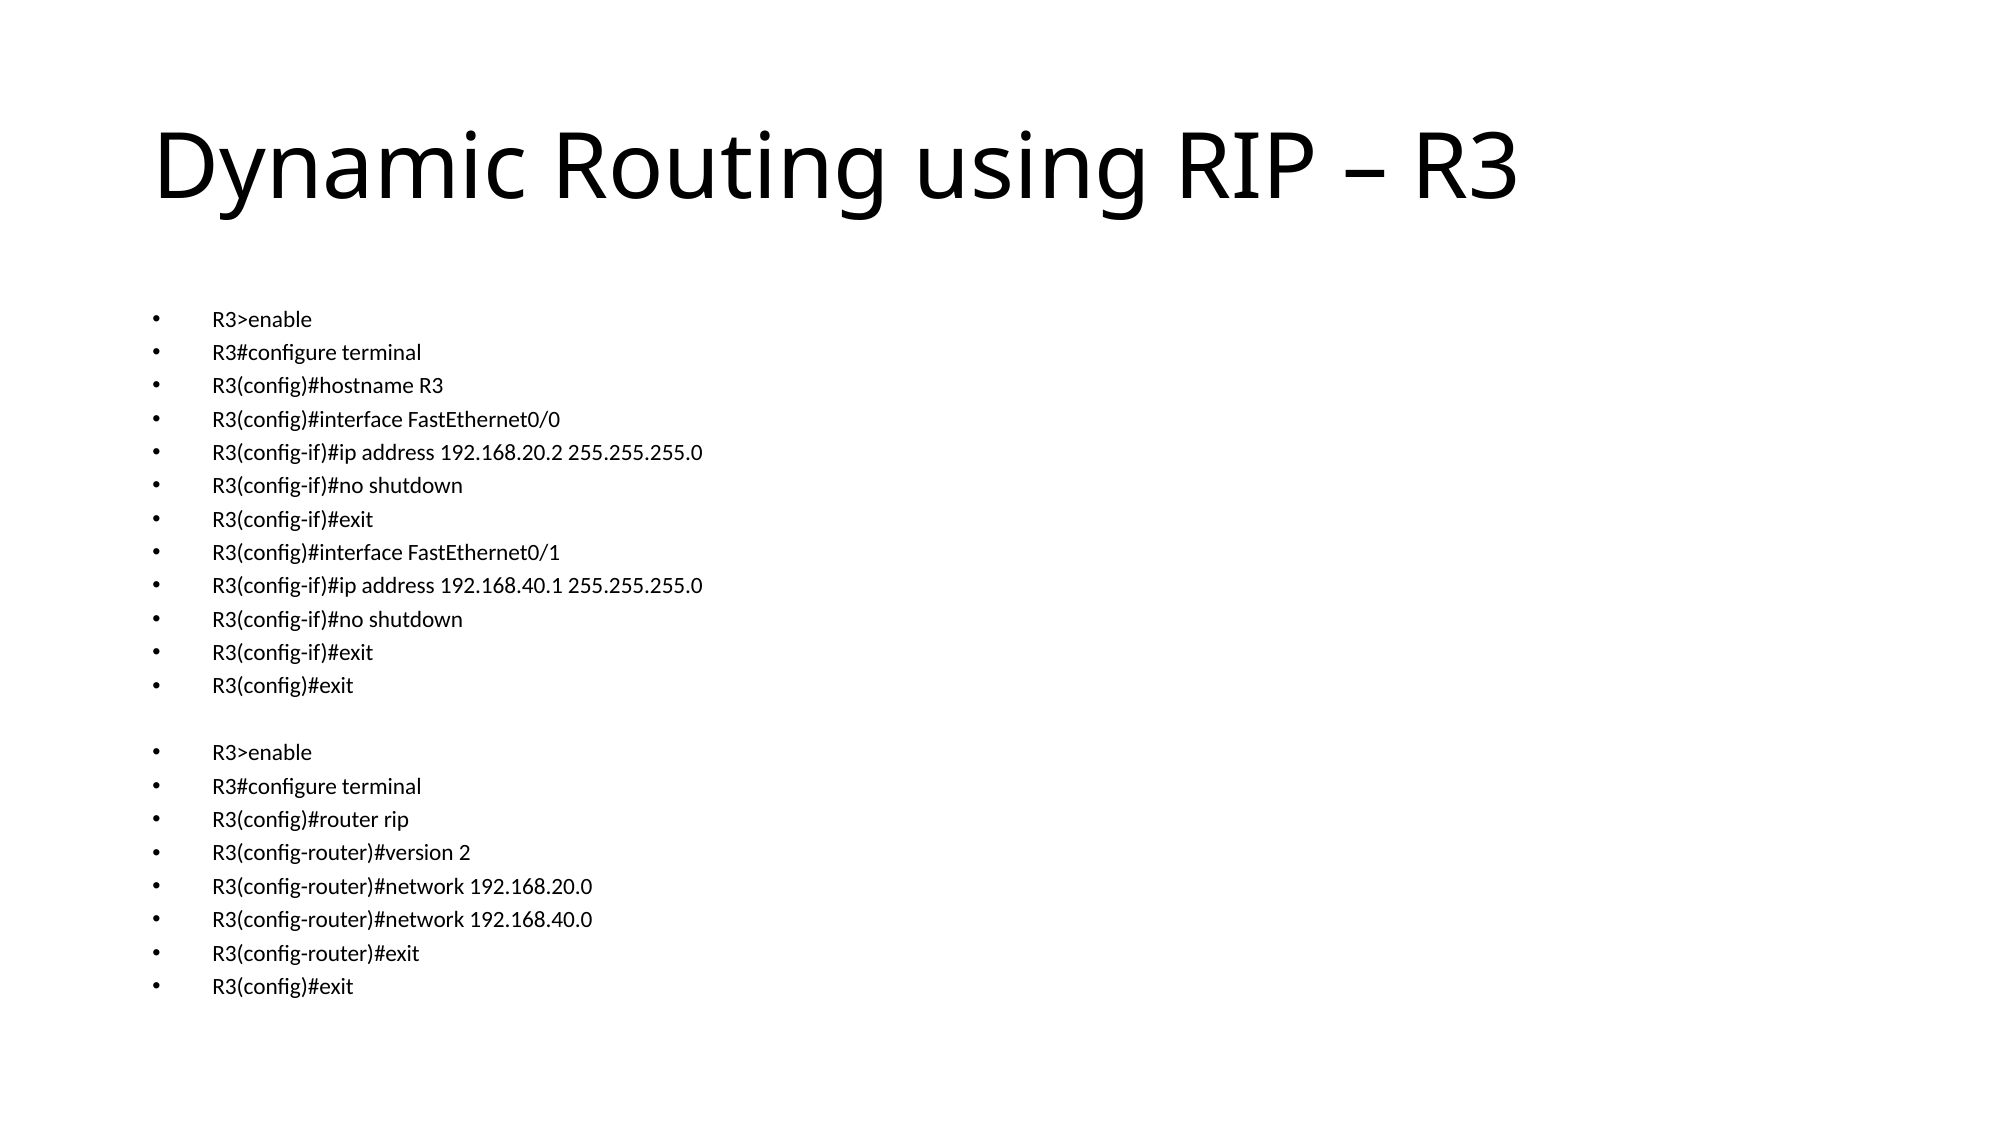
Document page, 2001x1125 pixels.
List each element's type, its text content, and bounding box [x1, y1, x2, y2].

list R3>enable R3#configure terminal R3(config)#hostname R3 R3(config)#interface FastEthernet0/0 R3(config-if)#ip address 192.168.20.2 255.255.255.0 R3(config-if)#no shutdown R3(config-if)#exit R3(config)#interface FastEthernet0/1 R3(config-if)#ip address 192.168.40.1 255.255.255.0 R3(config-if)#no shutdown R3(config-if)#exit R3(config)#exit R3>enable R3#configure terminal R3(config)#router rip R3(config-router)#version 2 R3(config-router)#network 192.168.20.0 R3(config-router)#network 192.168.40.0 R3(config-router)#exit R3(config)#exit [137, 299, 1863, 1014]
title Dynamic Routing using RIP – R3 [137, 59, 1863, 278]
